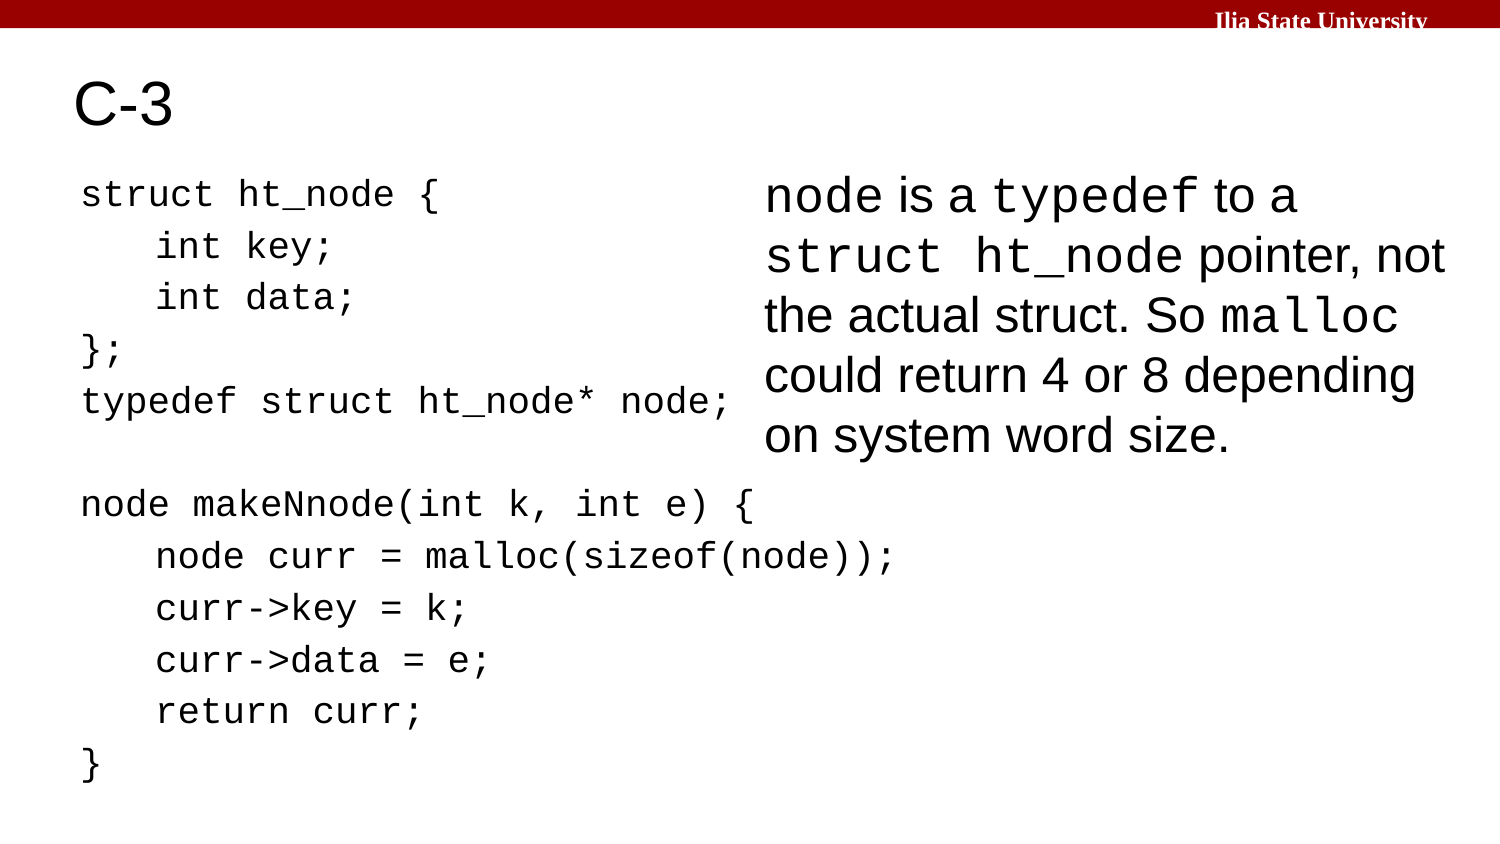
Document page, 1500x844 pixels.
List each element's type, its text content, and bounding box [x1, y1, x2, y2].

title C-3 [58, 53, 1304, 148]
text_box node is a typedef to a struct ht_node pointer, not the actual struct. So malloc could return 4 or 8 depending on system word size. [749, 147, 1463, 462]
list struct ht_node { int key; int data; }; typedef struct ht_node* node; node makeNnode(int k, int e) { node curr = malloc(sizeof(node)); curr->key = k; curr->data = e; return curr; } [65, 147, 1361, 820]
